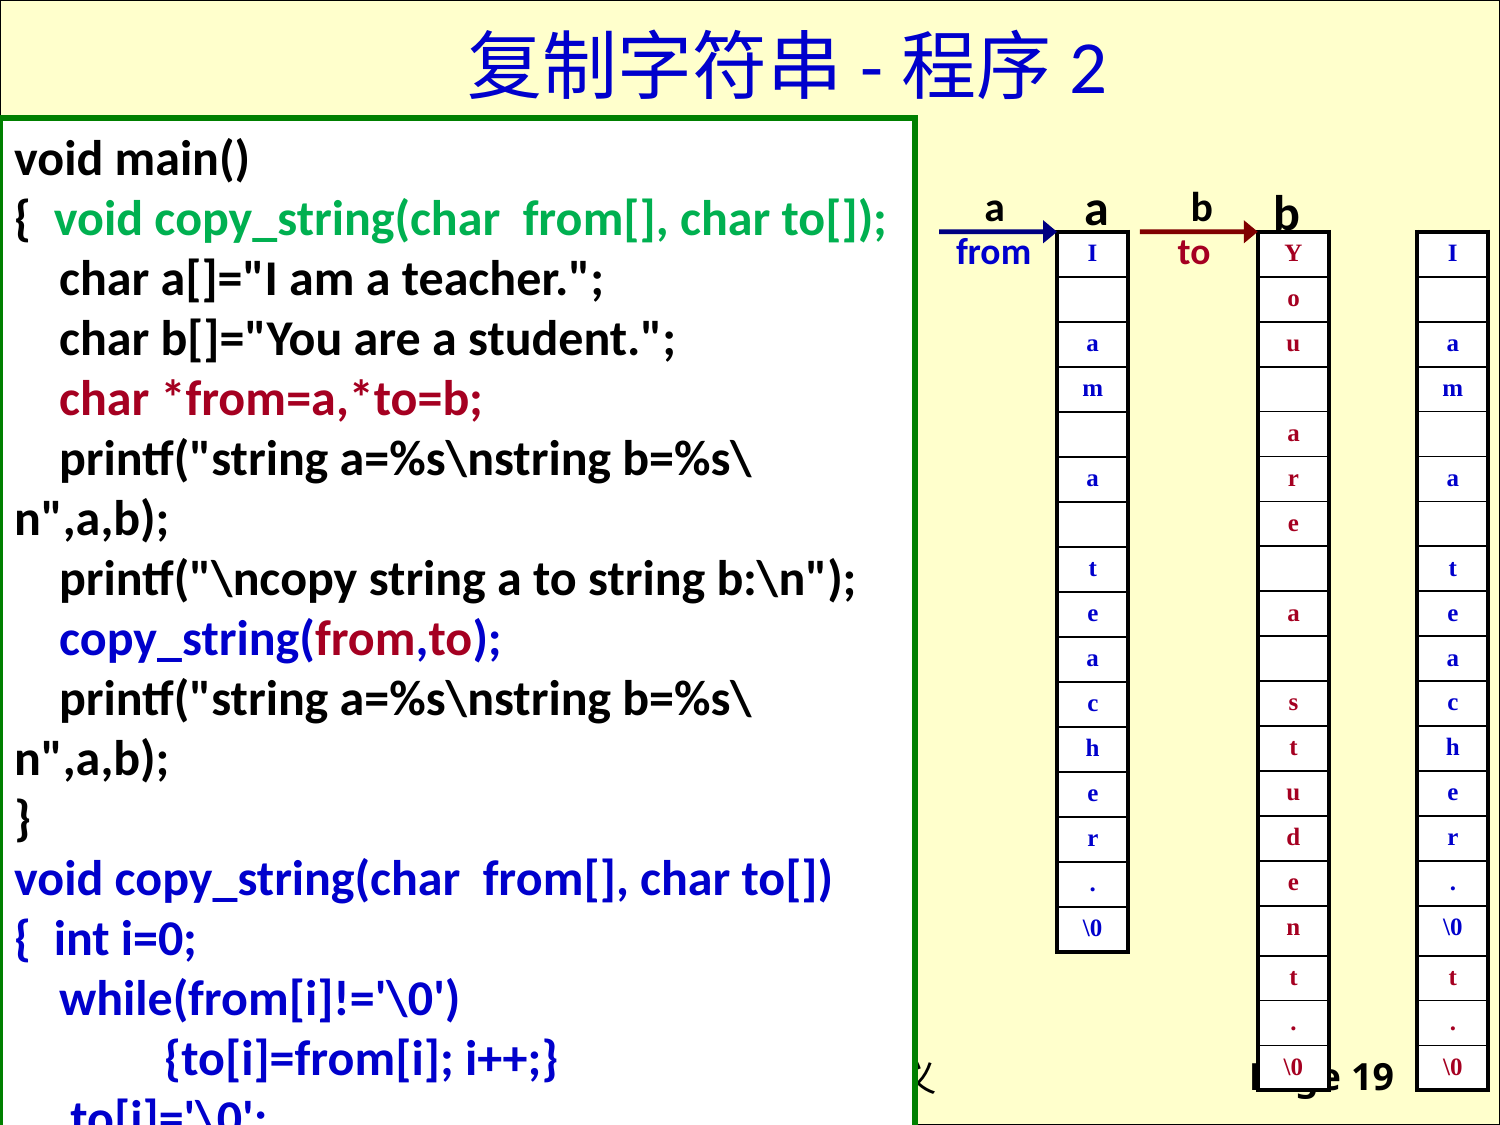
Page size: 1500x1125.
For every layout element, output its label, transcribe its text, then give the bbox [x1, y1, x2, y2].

table_cell . [1059, 863, 1126, 906]
table_cell r [1260, 457, 1327, 501]
table_cell [1419, 502, 1486, 545]
slide_number [75, 1024, 425, 1103]
text_box from [941, 247, 1047, 280]
text_box to [1162, 246, 1226, 280]
table_cell e [1059, 593, 1126, 636]
table_cell a [1260, 412, 1327, 456]
table_header I [1059, 234, 1126, 276]
table_cell r [1419, 817, 1486, 860]
table_cell t [1260, 727, 1327, 770]
text_box void main() { void copy_string(char from[], char to[]); char a[]="I am a teacher."; char b[]="You are a student."; char *from=a,*to=b; printf("string a=%s\nstring b=%s\n",a,b); printf("\ncopy string a to string b:\n"); copy_string(from,to); printf("string a=%s\nstring b=%s\n",a,b); } void copy_string(char from[], char to[]) { int i=0; while(from[i]!='\0') {to[i]=from[i]; i++;} to[i]='\0'; } [0, 117, 915, 1125]
table_cell u [1260, 772, 1327, 815]
table_cell e [1260, 502, 1327, 545]
table_cell [1260, 368, 1327, 411]
table_cell u [1260, 323, 1327, 366]
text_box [1139, 172, 1258, 238]
title 复制字符串-程序2 [112, 42, 1463, 84]
table_cell . [1260, 1001, 1327, 1045]
text_box a [1069, 168, 1124, 244]
table_cell a [1059, 638, 1126, 681]
table_cell e [1419, 592, 1486, 635]
table_cell e [1419, 772, 1486, 815]
table_cell s [1260, 682, 1327, 725]
table_cell d [1260, 817, 1327, 860]
table_cell [1419, 412, 1486, 456]
table_cell t [1260, 957, 1327, 1000]
table_cell [1059, 413, 1126, 456]
table_cell m [1419, 368, 1486, 411]
table_cell m [1059, 368, 1126, 411]
table_cell [1260, 637, 1327, 680]
table_cell [1260, 547, 1327, 590]
table_cell a [1059, 458, 1126, 501]
table_cell \0 [1059, 908, 1126, 950]
table_cell h [1059, 728, 1126, 771]
table_cell a [1419, 457, 1486, 501]
table_cell . [1419, 862, 1486, 905]
table_cell c [1059, 683, 1126, 726]
table_cell t [1059, 548, 1126, 591]
table_cell t [1419, 957, 1486, 1000]
table_cell a [1059, 323, 1126, 366]
table_cell a [1419, 637, 1486, 680]
table_header I [1419, 234, 1486, 276]
table_cell e [1059, 773, 1126, 816]
text_box b [1258, 172, 1315, 248]
table_cell \0 [1419, 907, 1486, 955]
table_cell r [1059, 818, 1126, 861]
table_cell n [1260, 907, 1327, 955]
table_cell e [1260, 862, 1327, 905]
table_cell [1059, 503, 1126, 546]
table_cell \0 [1260, 1046, 1327, 1088]
table_cell o [1260, 278, 1327, 321]
table_cell \0 [1419, 1046, 1486, 1088]
table_cell a [1419, 323, 1486, 366]
table_cell a [1260, 592, 1327, 635]
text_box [938, 172, 1058, 239]
table_cell . [1419, 1001, 1486, 1045]
table_cell c [1419, 682, 1486, 725]
table_cell [1059, 278, 1126, 321]
table_cell h [1419, 727, 1486, 770]
table_cell [1419, 278, 1486, 321]
table_header Y [1260, 234, 1327, 276]
table_cell t [1419, 547, 1486, 590]
